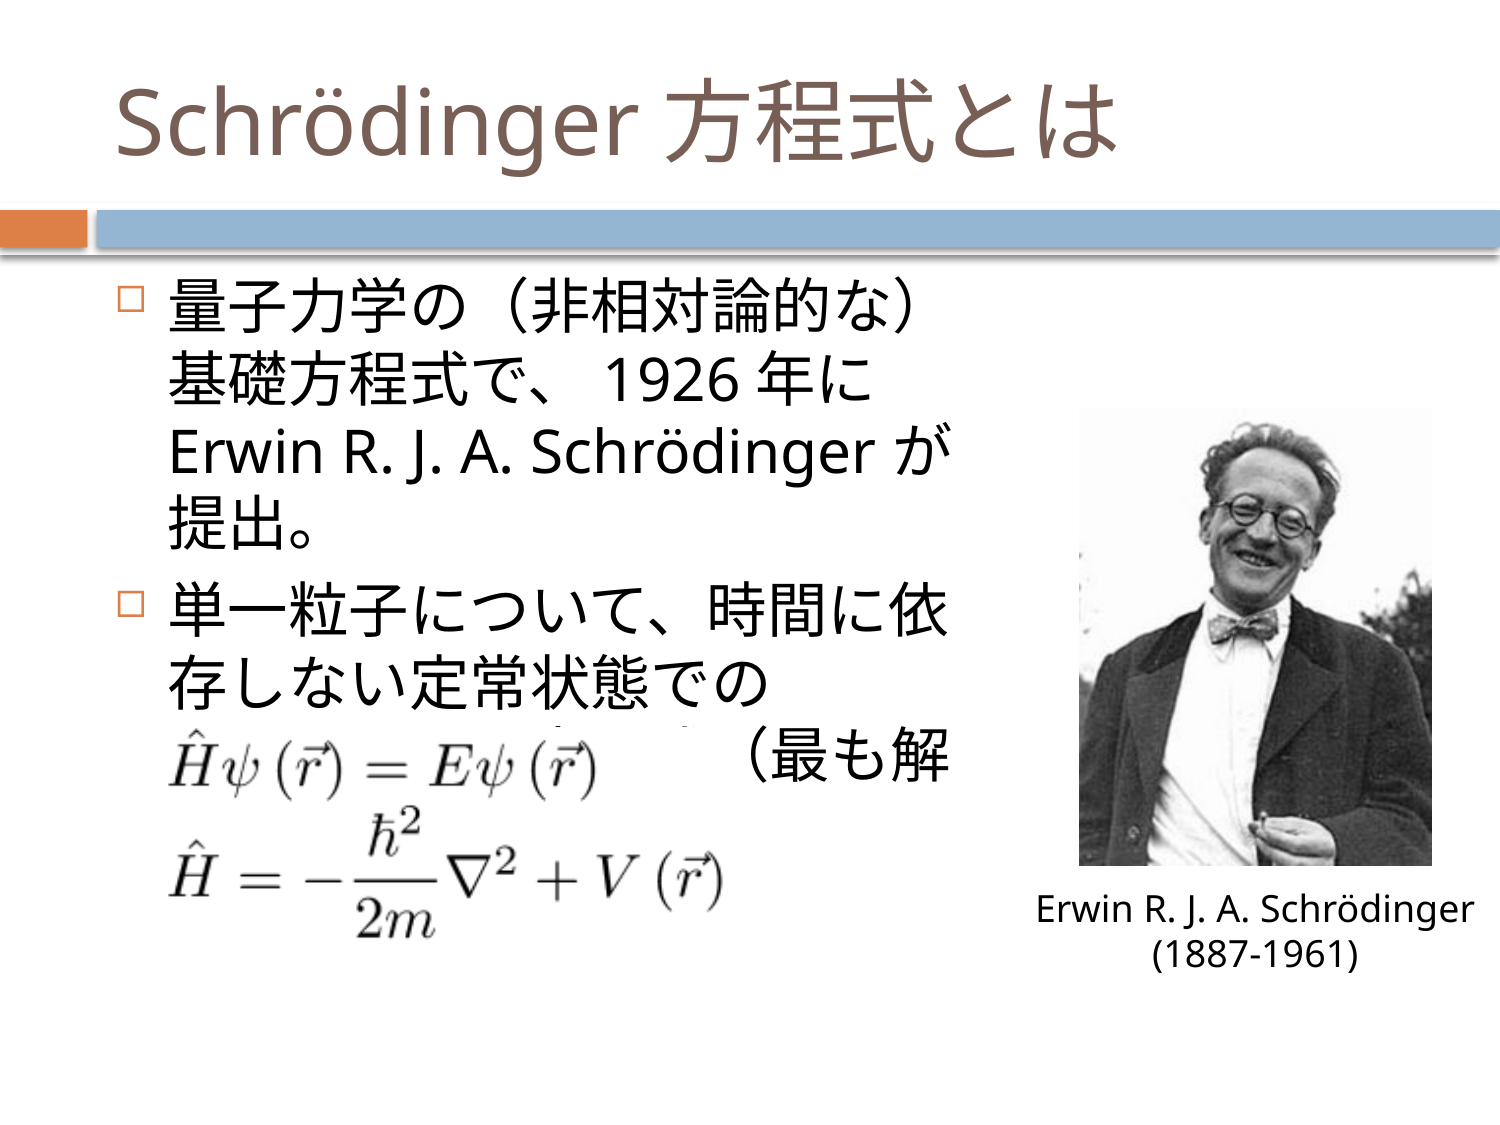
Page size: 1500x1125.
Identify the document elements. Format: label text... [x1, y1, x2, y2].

title Schrödinger方程式とは [99, 37, 1438, 200]
text_box Erwin R. J. A. Schrödinger (1887-1961) [1020, 877, 1491, 983]
picture [168, 727, 727, 944]
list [1079, 408, 1432, 867]
list 量子力学の（非相対論的な）基礎方程式で、1926年にErwin R. J. A. Schrödingerが提出。 単一粒子について、時間に依存しない定常状態でのSchrödinger方程式（最も解きやすい表式）は、 [99, 260, 1022, 1011]
